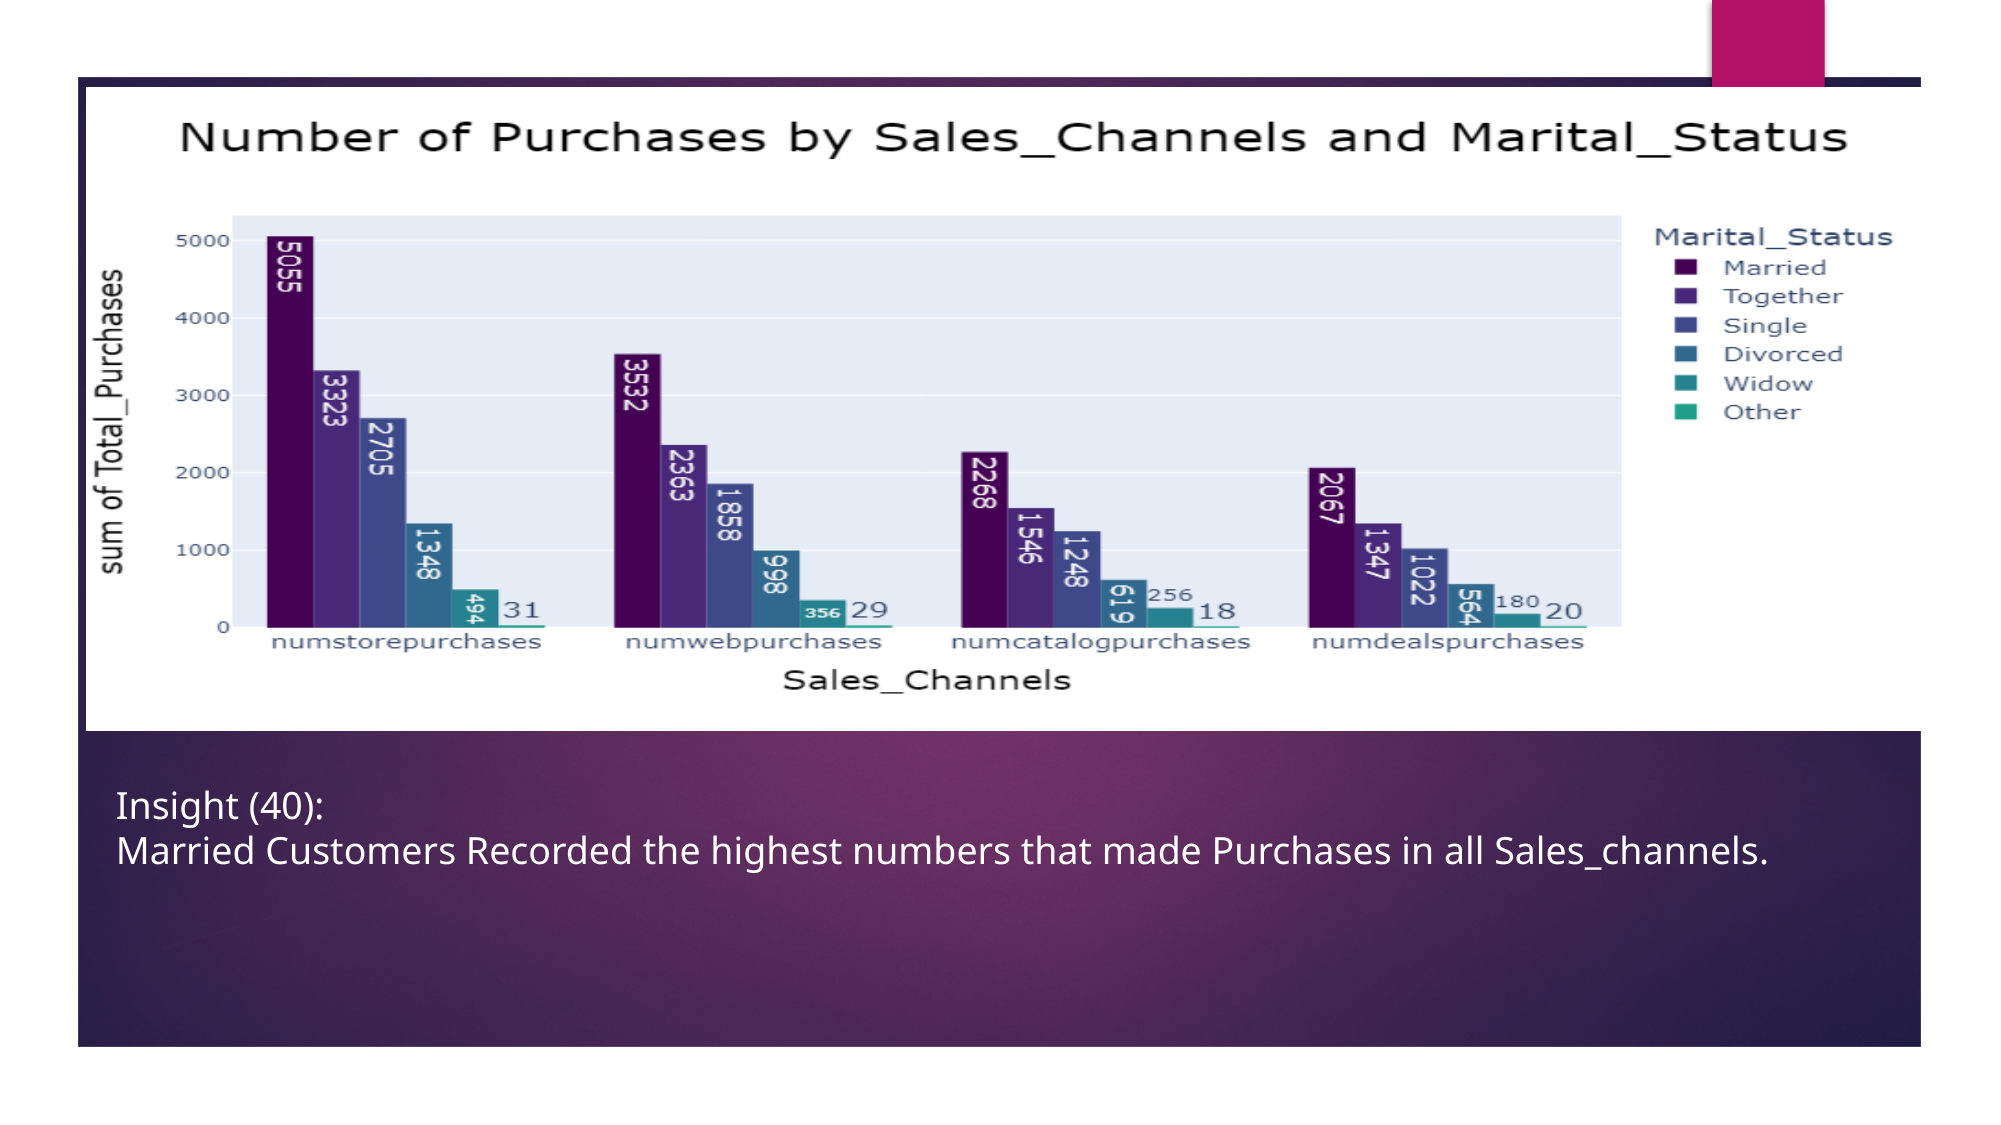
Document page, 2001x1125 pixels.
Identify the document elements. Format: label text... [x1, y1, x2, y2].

text_box Insight (40): Married Customers Recorded the highest numbers that made Purchases in all Sales_channels. [101, 774, 1812, 880]
picture [86, 87, 1922, 731]
